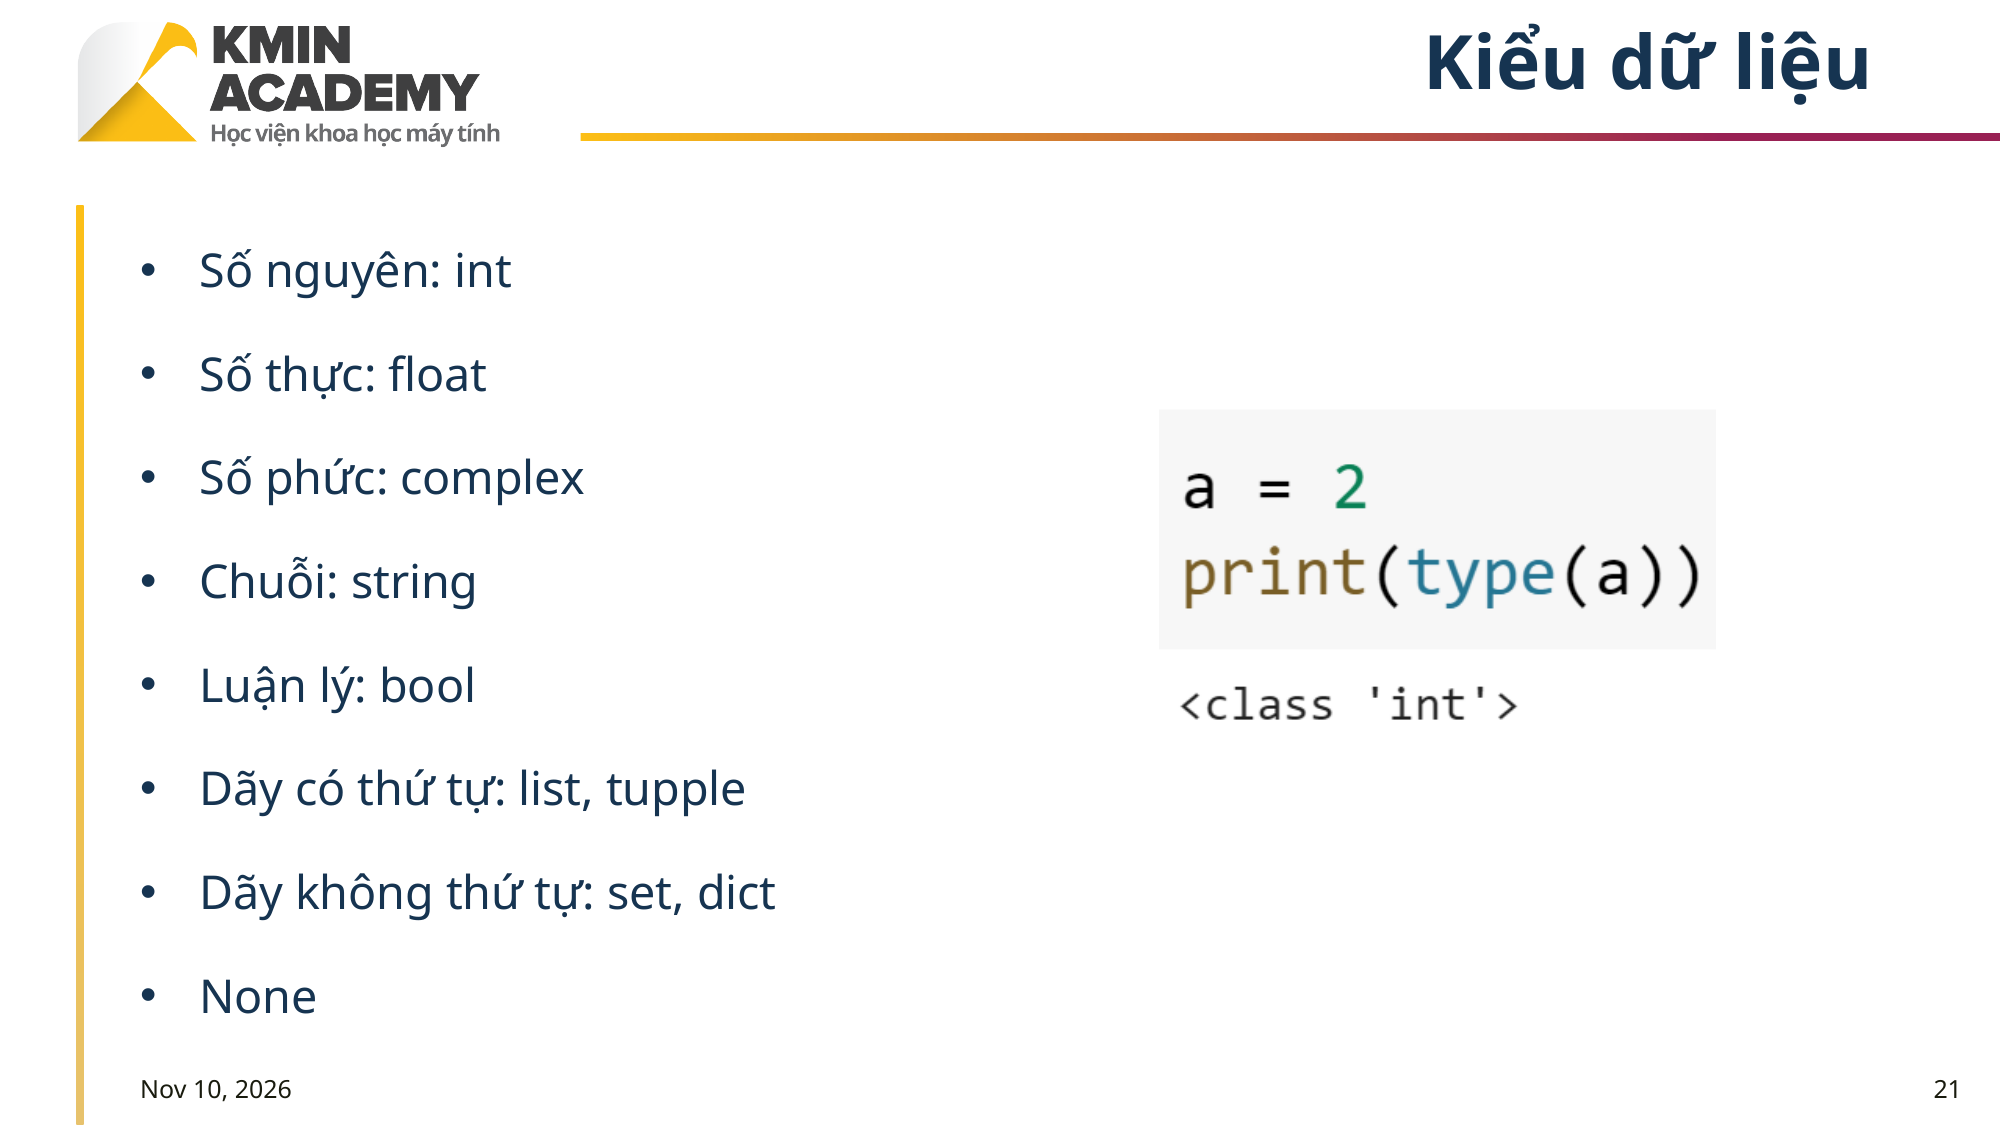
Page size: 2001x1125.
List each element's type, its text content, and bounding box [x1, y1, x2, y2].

title Kiểu dữ liệu [580, 18, 1888, 114]
picture [17, 0, 560, 206]
slide_number 17-Feb-23 [125, 1057, 323, 1124]
picture [1158, 391, 1716, 781]
list Số nguyên: int Số thực: float Số phức: complex Chuỗi: string Luận lý: bool Dãy có thứ tự: list, tupple Dãy không thứ tự: set, dict None [125, 205, 1888, 1033]
slide_number 21 [1715, 1057, 1978, 1124]
